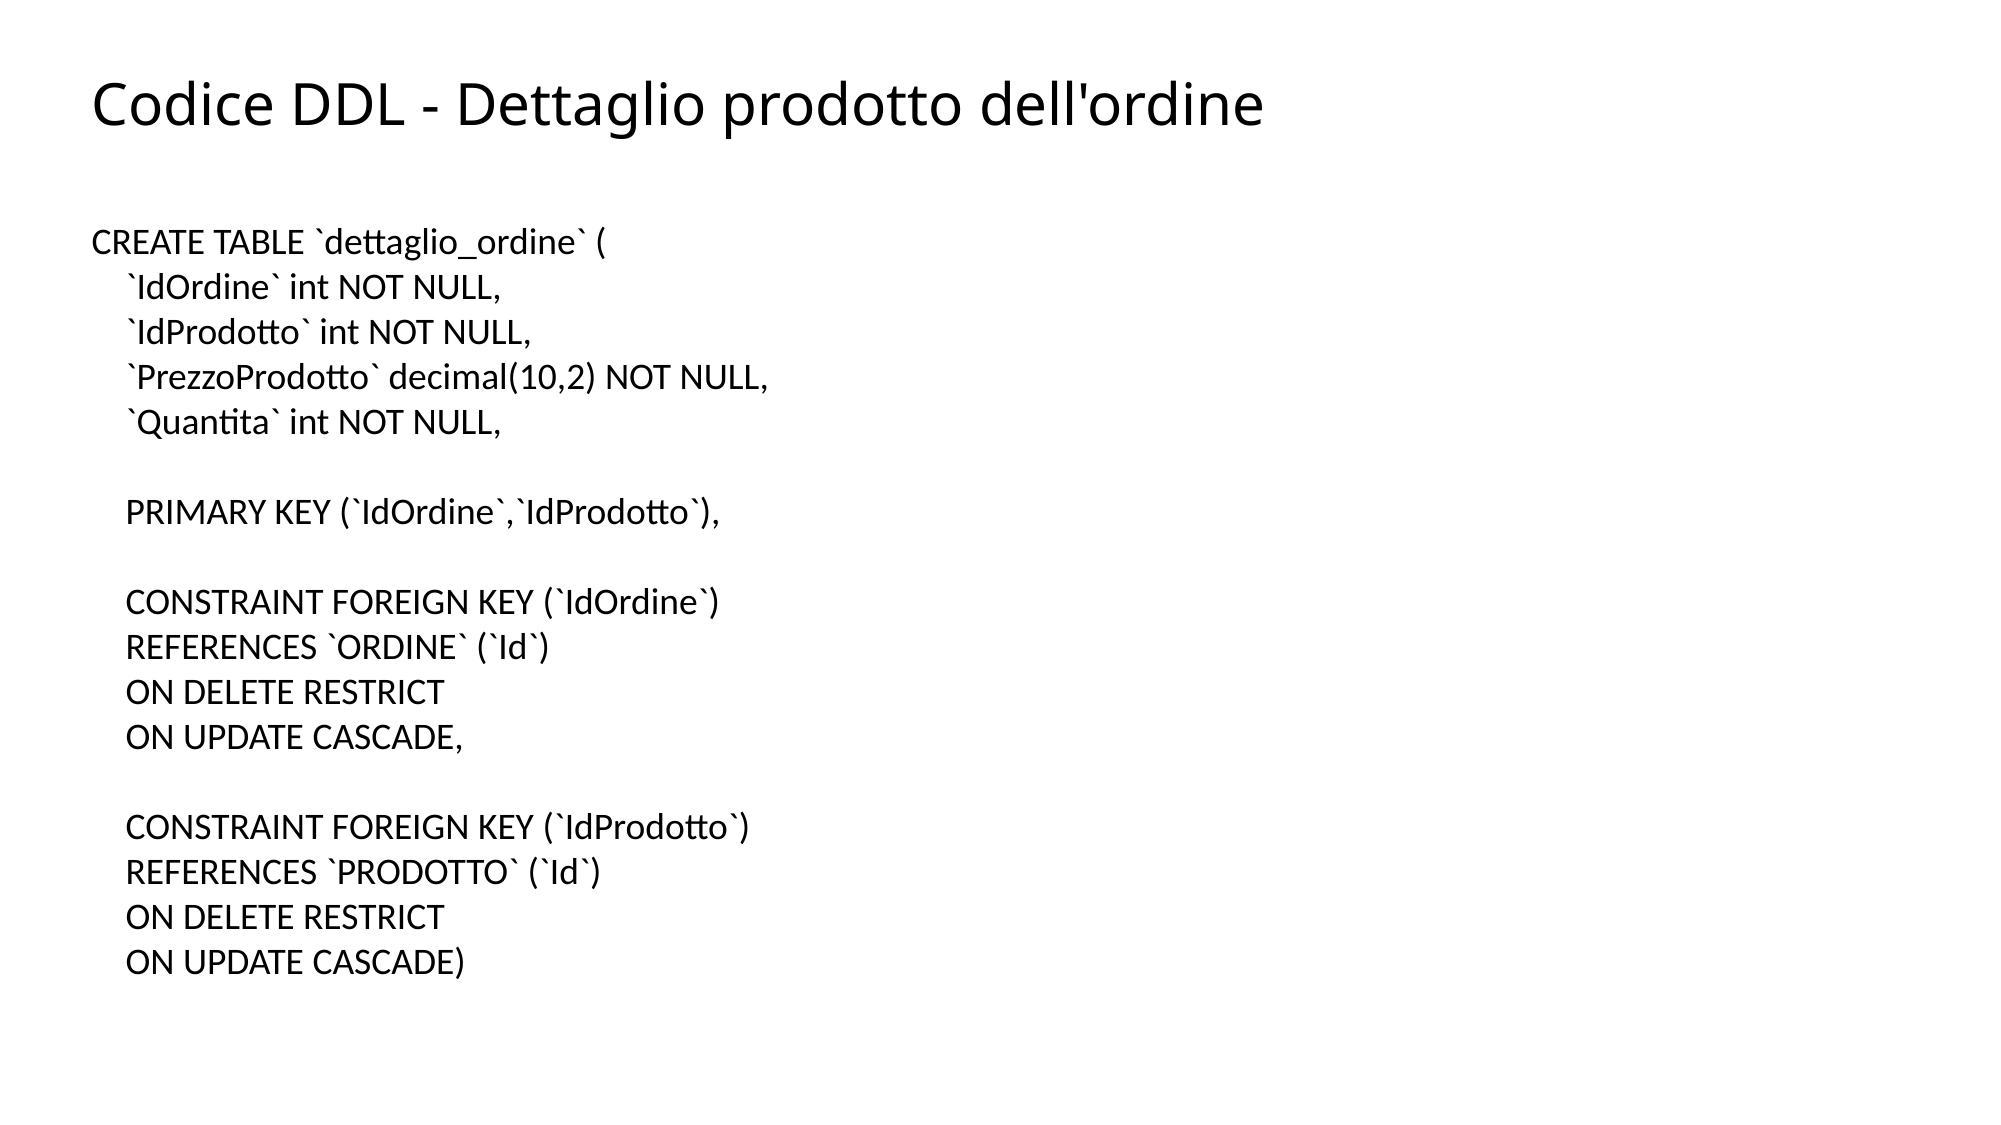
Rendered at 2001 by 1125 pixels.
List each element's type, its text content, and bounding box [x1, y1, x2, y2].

text_box CREATE TABLE `dettaglio_ordine` ( `IdOrdine` int NOT NULL, `IdProdotto` int NOT NULL, `PrezzoProdotto` decimal(10,2) NOT NULL, `Quantita` int NOT NULL, PRIMARY KEY (`IdOrdine`,`IdProdotto`), CONSTRAINT FOREIGN KEY (`IdOrdine`) REFERENCES `ORDINE` (`Id`) ON DELETE RESTRICT ON UPDATE CASCADE, CONSTRAINT FOREIGN KEY (`IdProdotto`) REFERENCES `PRODOTTO` (`Id`) ON DELETE RESTRICT ON UPDATE CASCADE) [76, 164, 835, 990]
title Codice DDL - Dettaglio prodotto dell'ordine [76, 59, 1802, 153]
